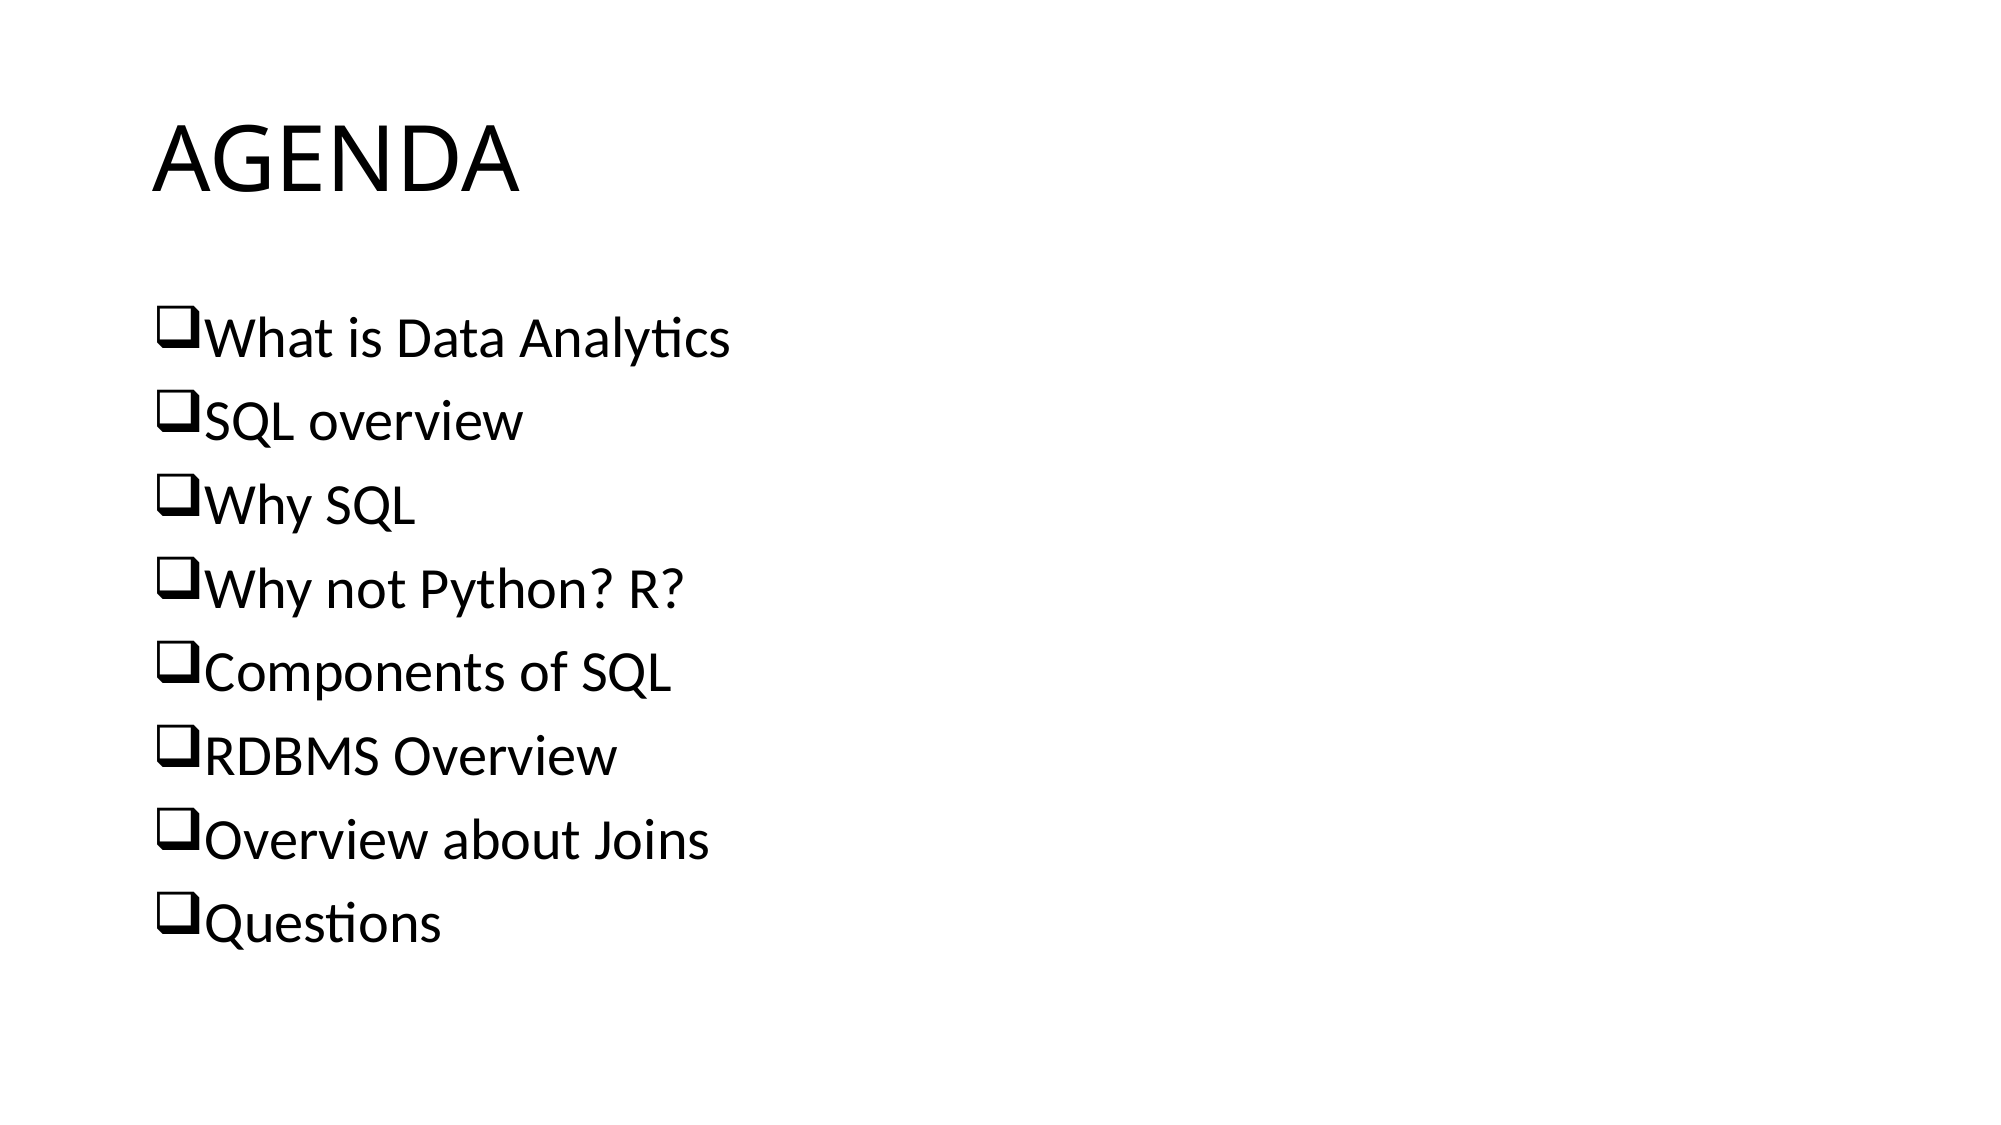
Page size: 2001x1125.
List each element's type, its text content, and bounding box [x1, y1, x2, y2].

title AGENDA [137, 42, 1788, 281]
list What is Data Analytics SQL overview Why SQL Why not Python? R? Components of SQL RDBMS Overview Overview about Joins Questions [137, 299, 1863, 1066]
